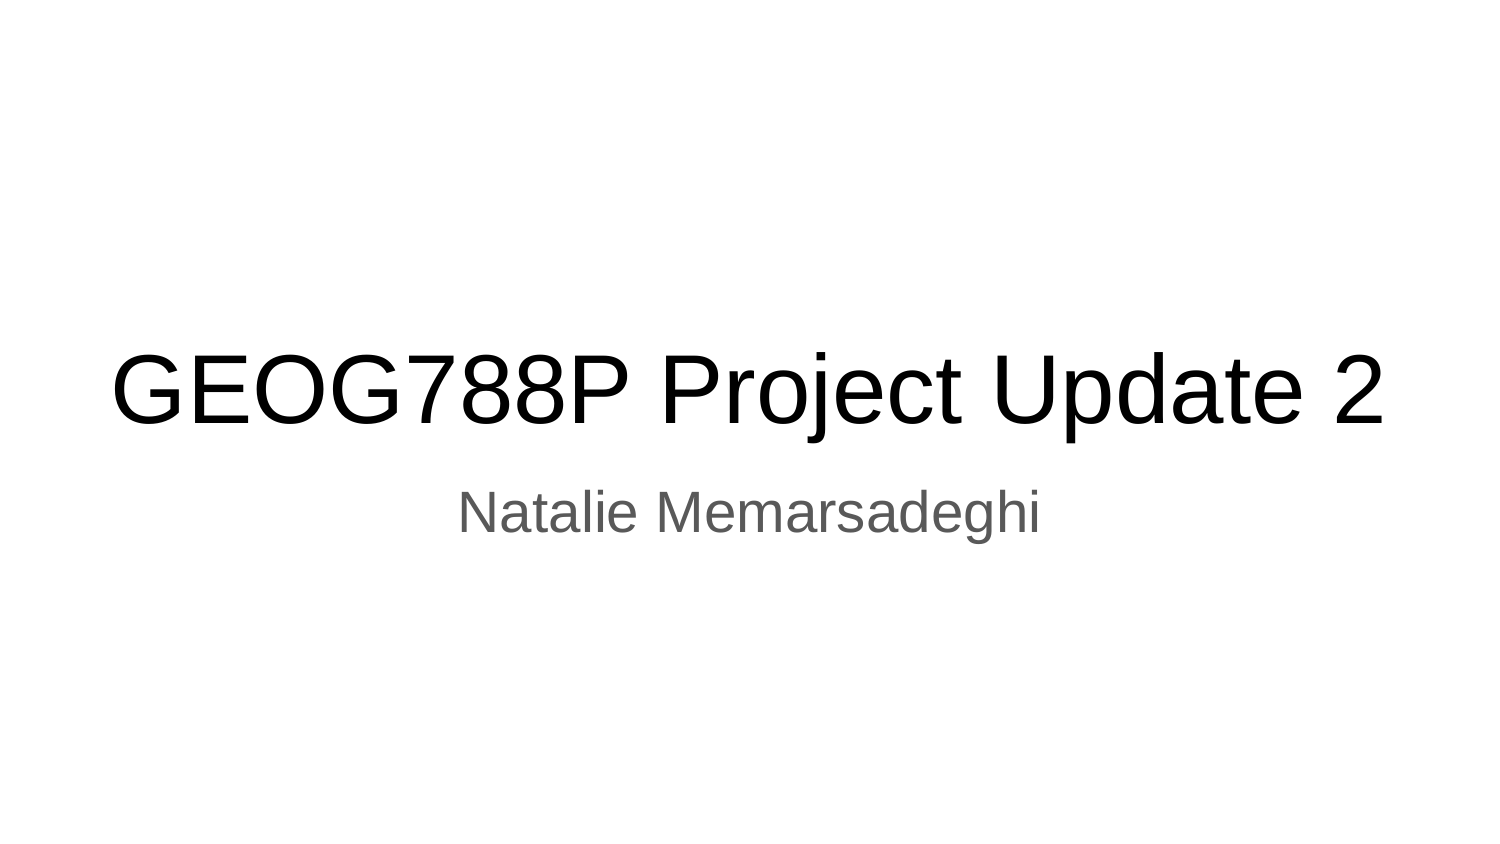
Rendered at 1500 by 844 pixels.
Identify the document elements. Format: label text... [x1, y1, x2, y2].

subtitle Natalie Memarsadeghi [51, 464, 1449, 595]
title GEOG788P Project Update 2 [51, 122, 1449, 459]
